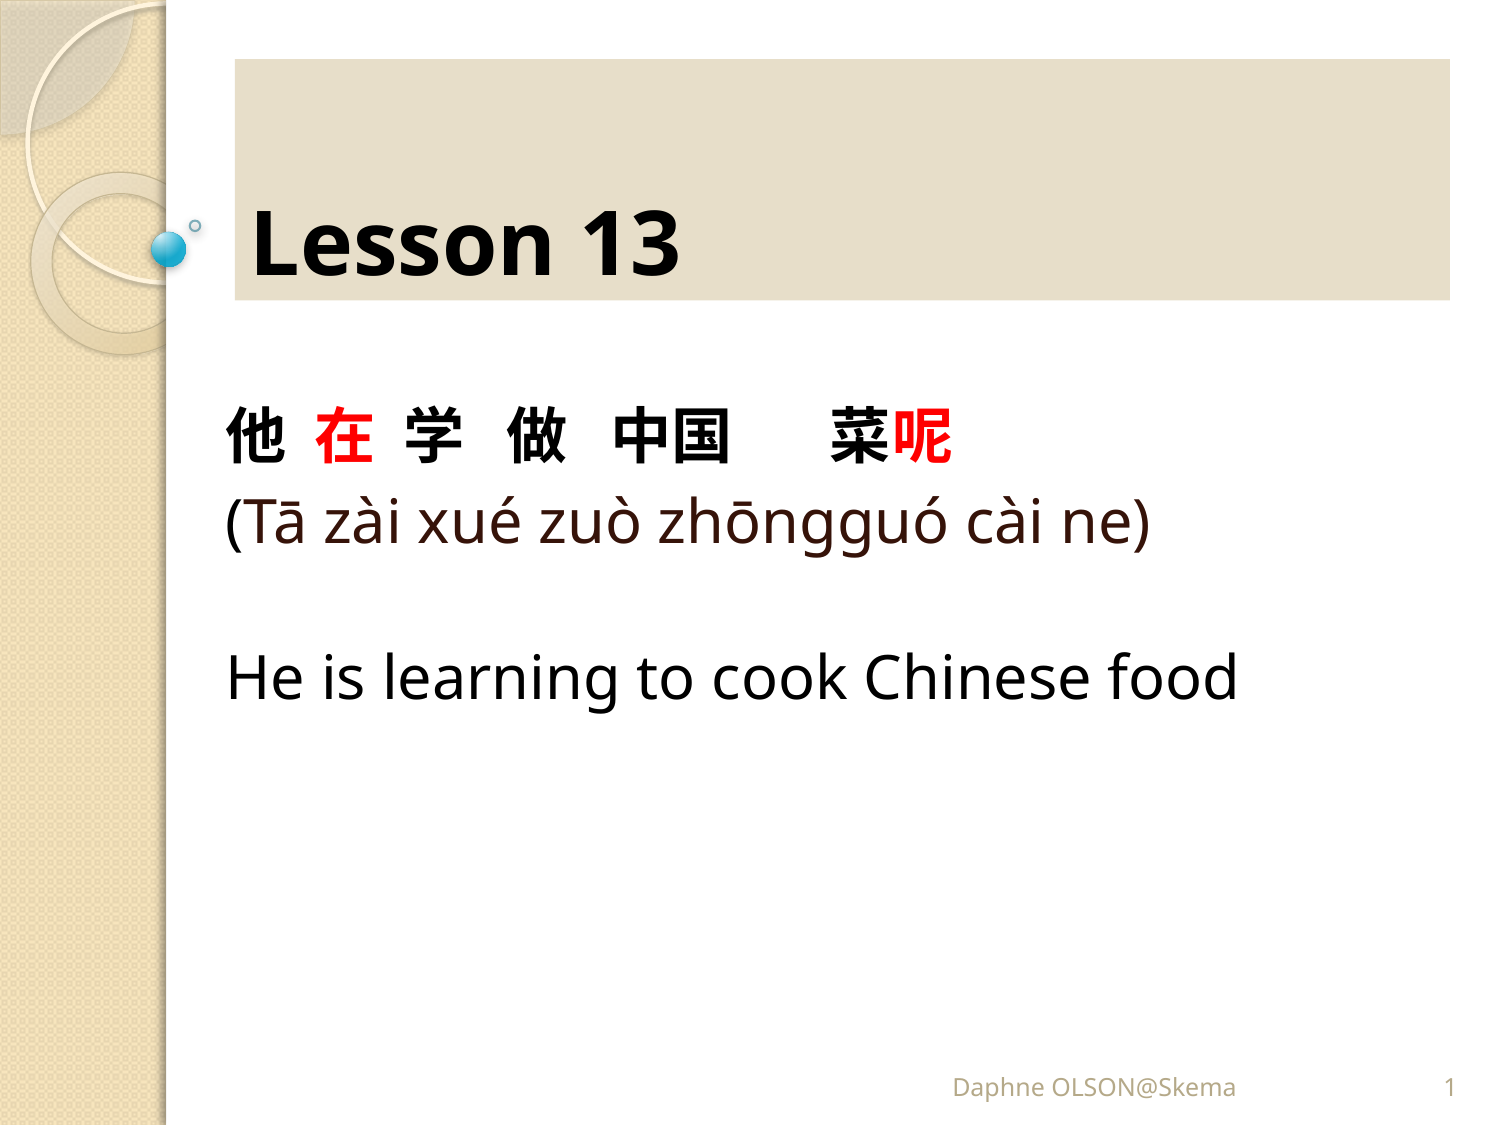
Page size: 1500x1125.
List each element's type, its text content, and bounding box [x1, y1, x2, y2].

footer Daphne OLSON@Skema [937, 1034, 1413, 1113]
subtitle 他 在 学 做 中国 菜呢 (Tā zài xué zuò zhōngguó cài ne) He is learning to cook Chinese food [206, 397, 1257, 728]
slide_number 1 [1413, 1034, 1488, 1113]
title Lesson 13 [234, 59, 1450, 301]
